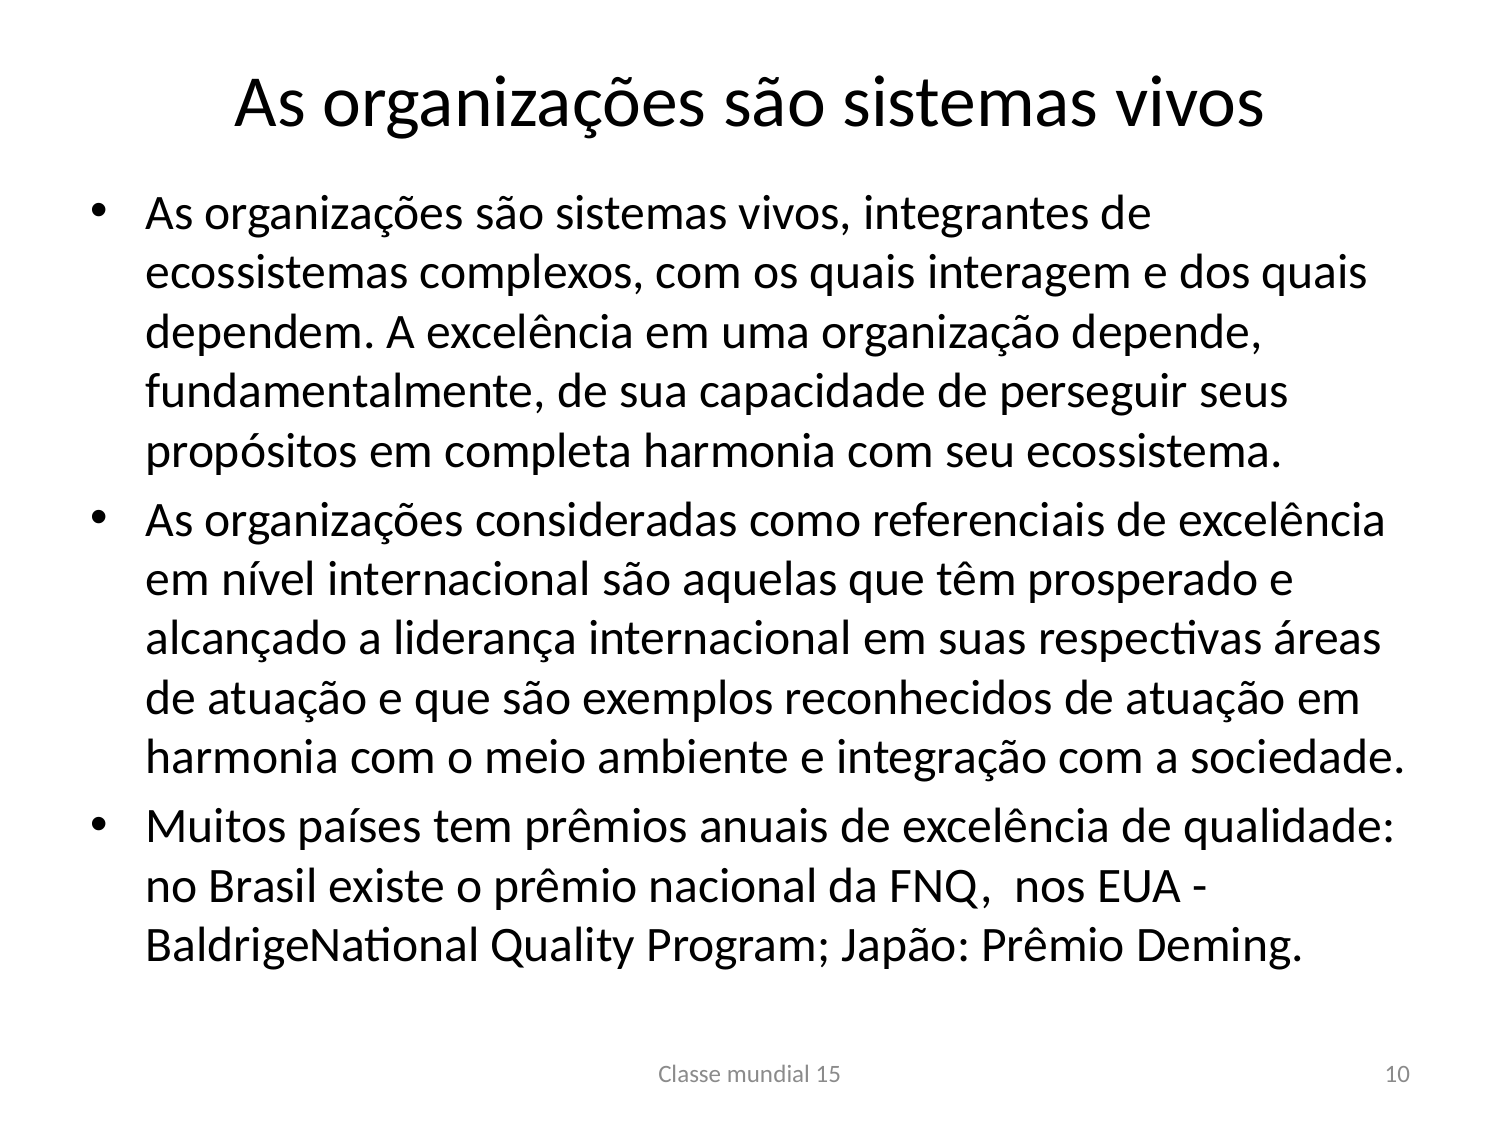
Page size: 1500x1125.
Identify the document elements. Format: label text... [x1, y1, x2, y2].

slide_number 10 [1074, 1042, 1425, 1103]
footer Classe mundial 15 [512, 1042, 988, 1103]
list As organizações são sistemas vivos, integrantes de ecossistemas complexos, com os quais interagem e dos quais dependem. A excelência em uma organização depende, fundamentalmente, de sua capacidade de perseguir seus propósitos em completa harmonia com seu ecossistema. As organizações consideradas como referenciais de excelência em nível internacional são aquelas que têm prosperado e alcançado a liderança internacional em suas respectivas áreas de atuação e que são exemplos reconhecidos de atuação em harmonia com o meio ambiente e integração com a sociedade. Muitos países tem prêmios anuais de excelência de qualidade: no Brasil existe o prêmio nacional da FNQ, nos EUA - BaldrigeNational Quality Program; Japão: Prêmio Deming. [75, 172, 1425, 1005]
title As organizações são sistemas vivos [75, 45, 1425, 149]
